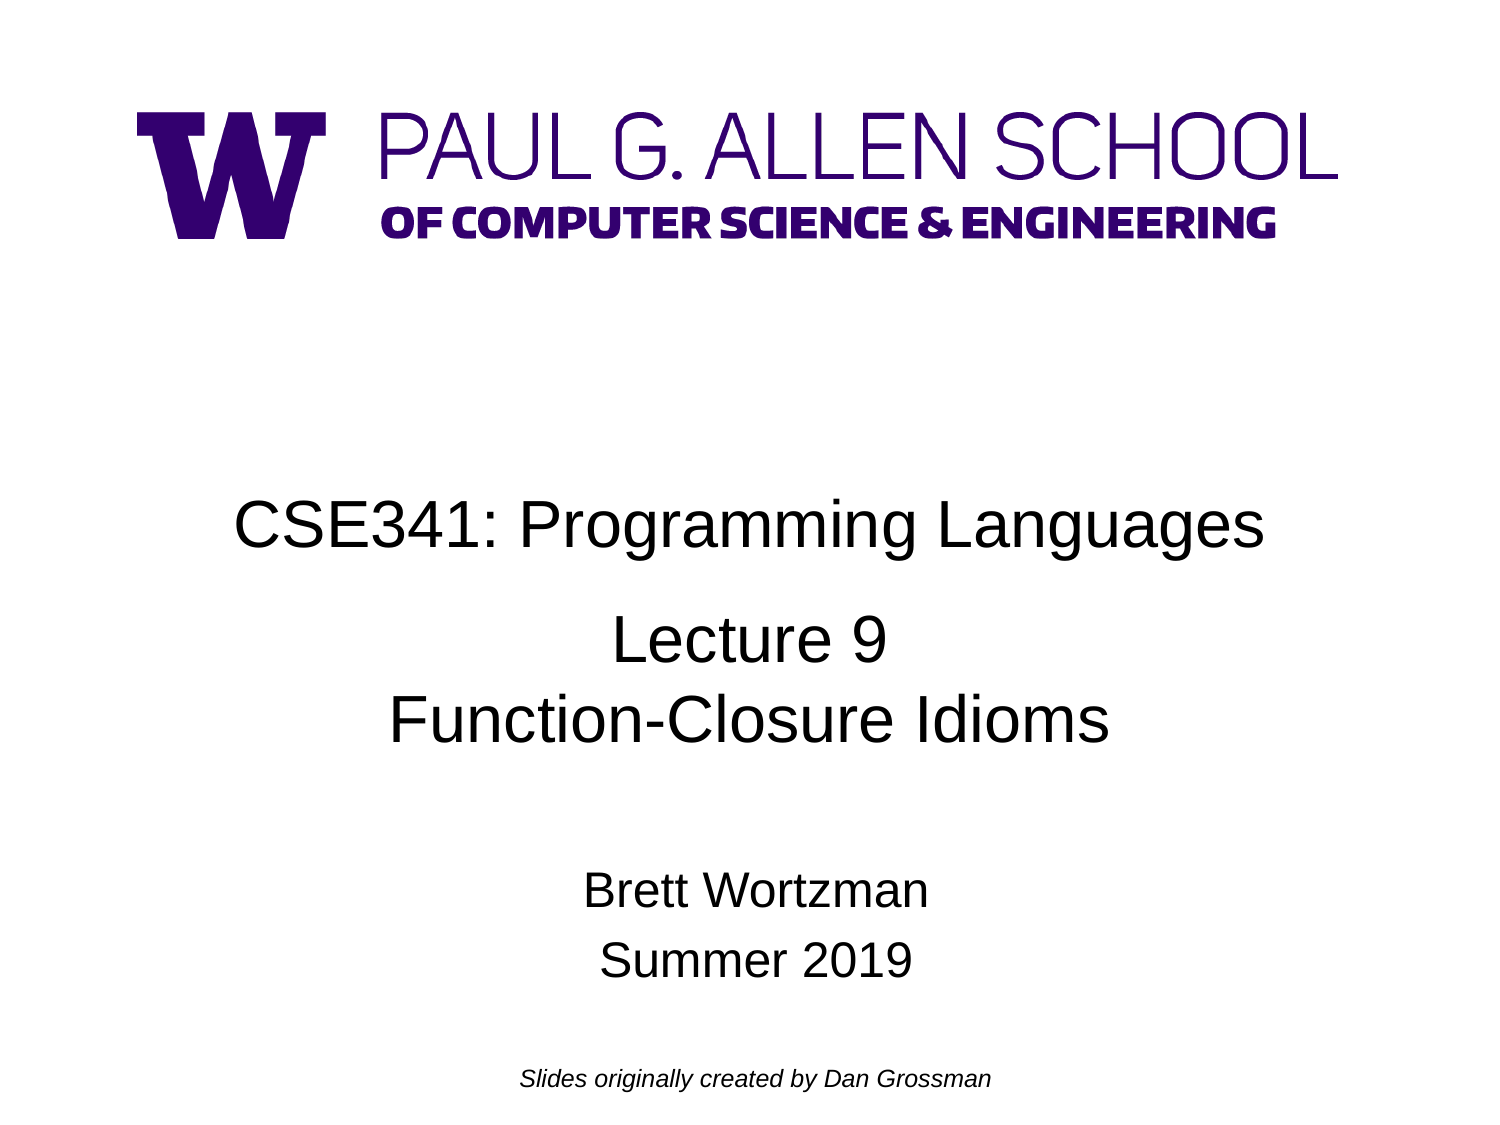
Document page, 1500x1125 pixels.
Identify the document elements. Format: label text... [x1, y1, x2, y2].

title CSE341: Programming Languages Lecture 9 Function-Closure Idioms [112, 437, 1388, 801]
picture [137, 112, 1338, 240]
subtitle Brett Wortzman Summer 2019 Slides originally created by Dan Grossman [212, 849, 1301, 1051]
